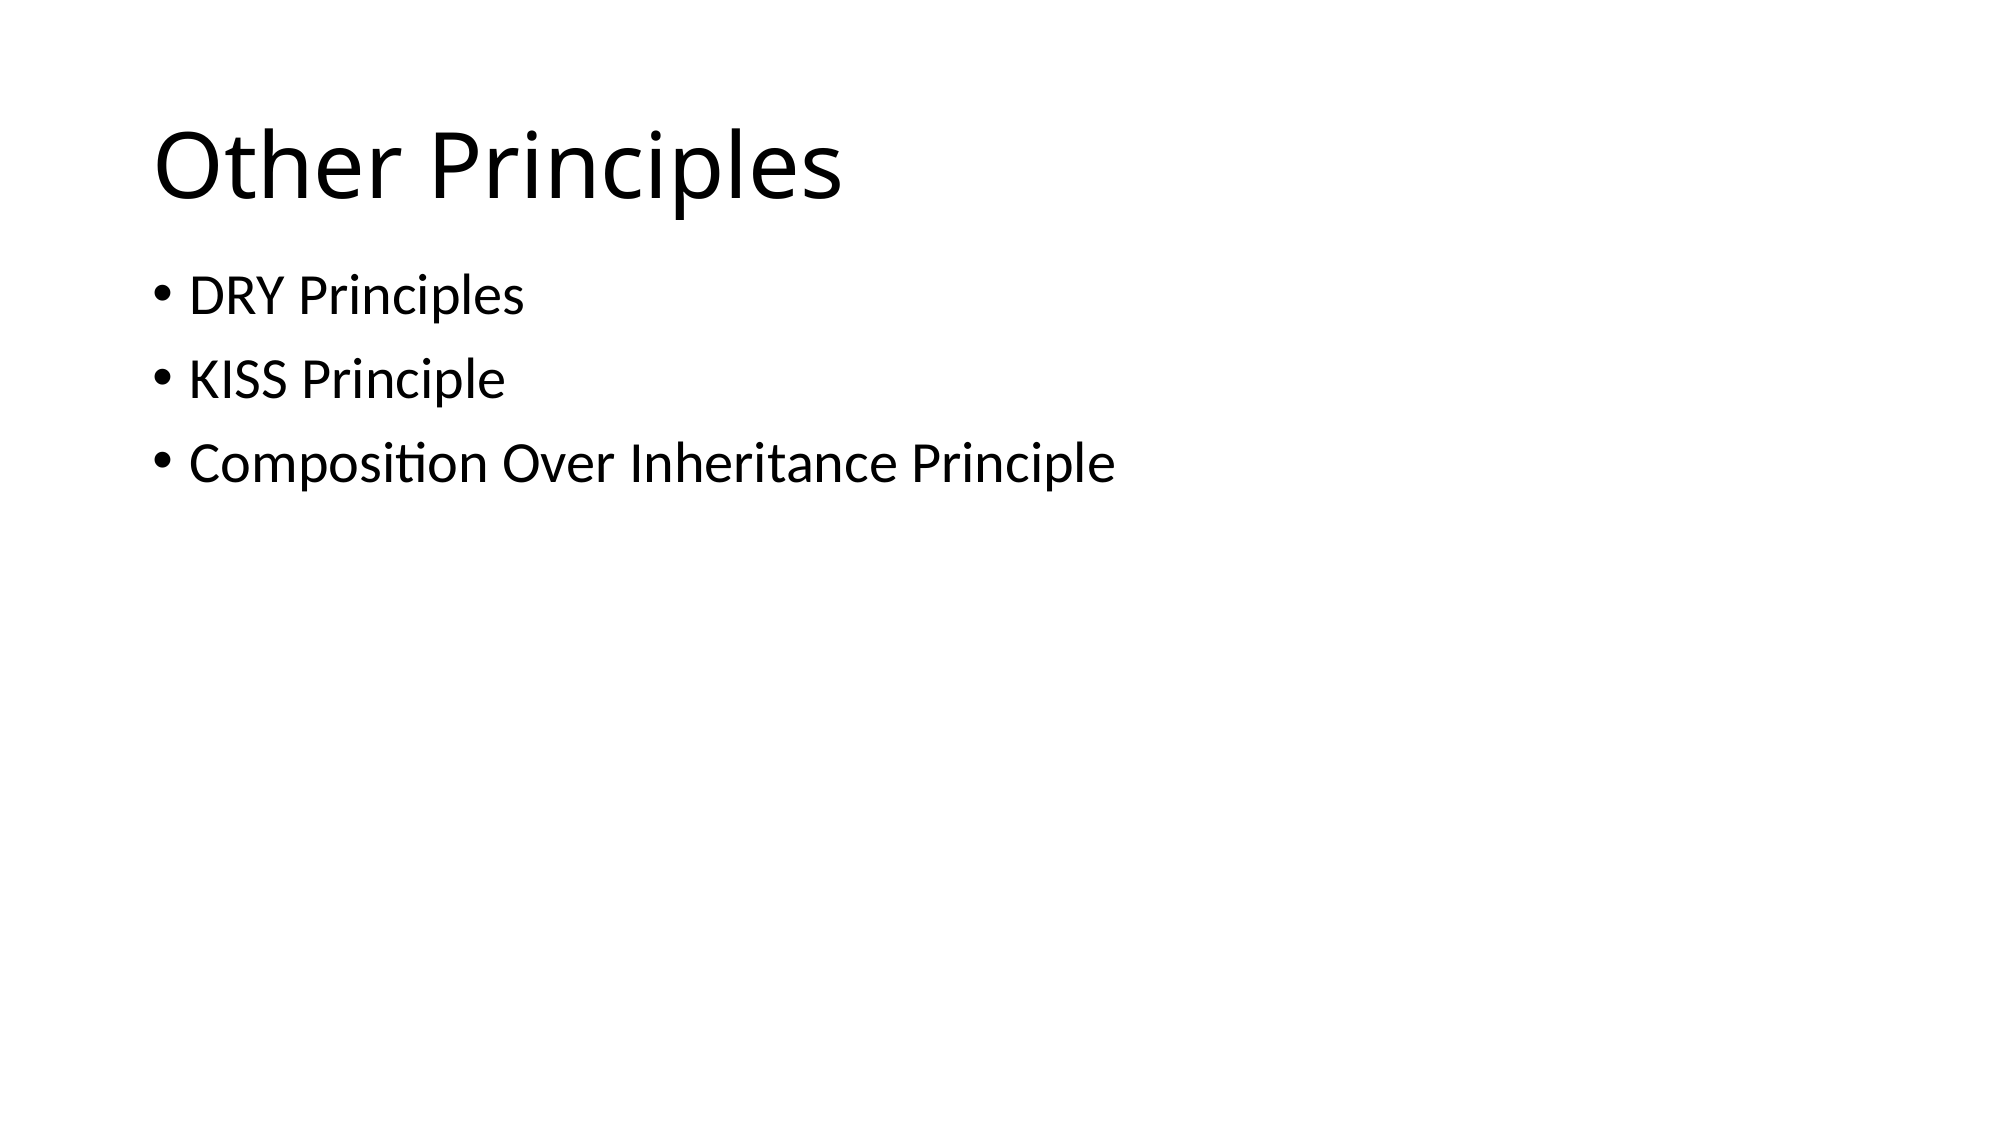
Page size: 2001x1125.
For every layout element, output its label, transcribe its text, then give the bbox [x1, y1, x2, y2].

title Other Principles [137, 59, 1863, 256]
list DRY Principles KISS Principle Composition Over Inheritance Principle [137, 256, 1863, 971]
